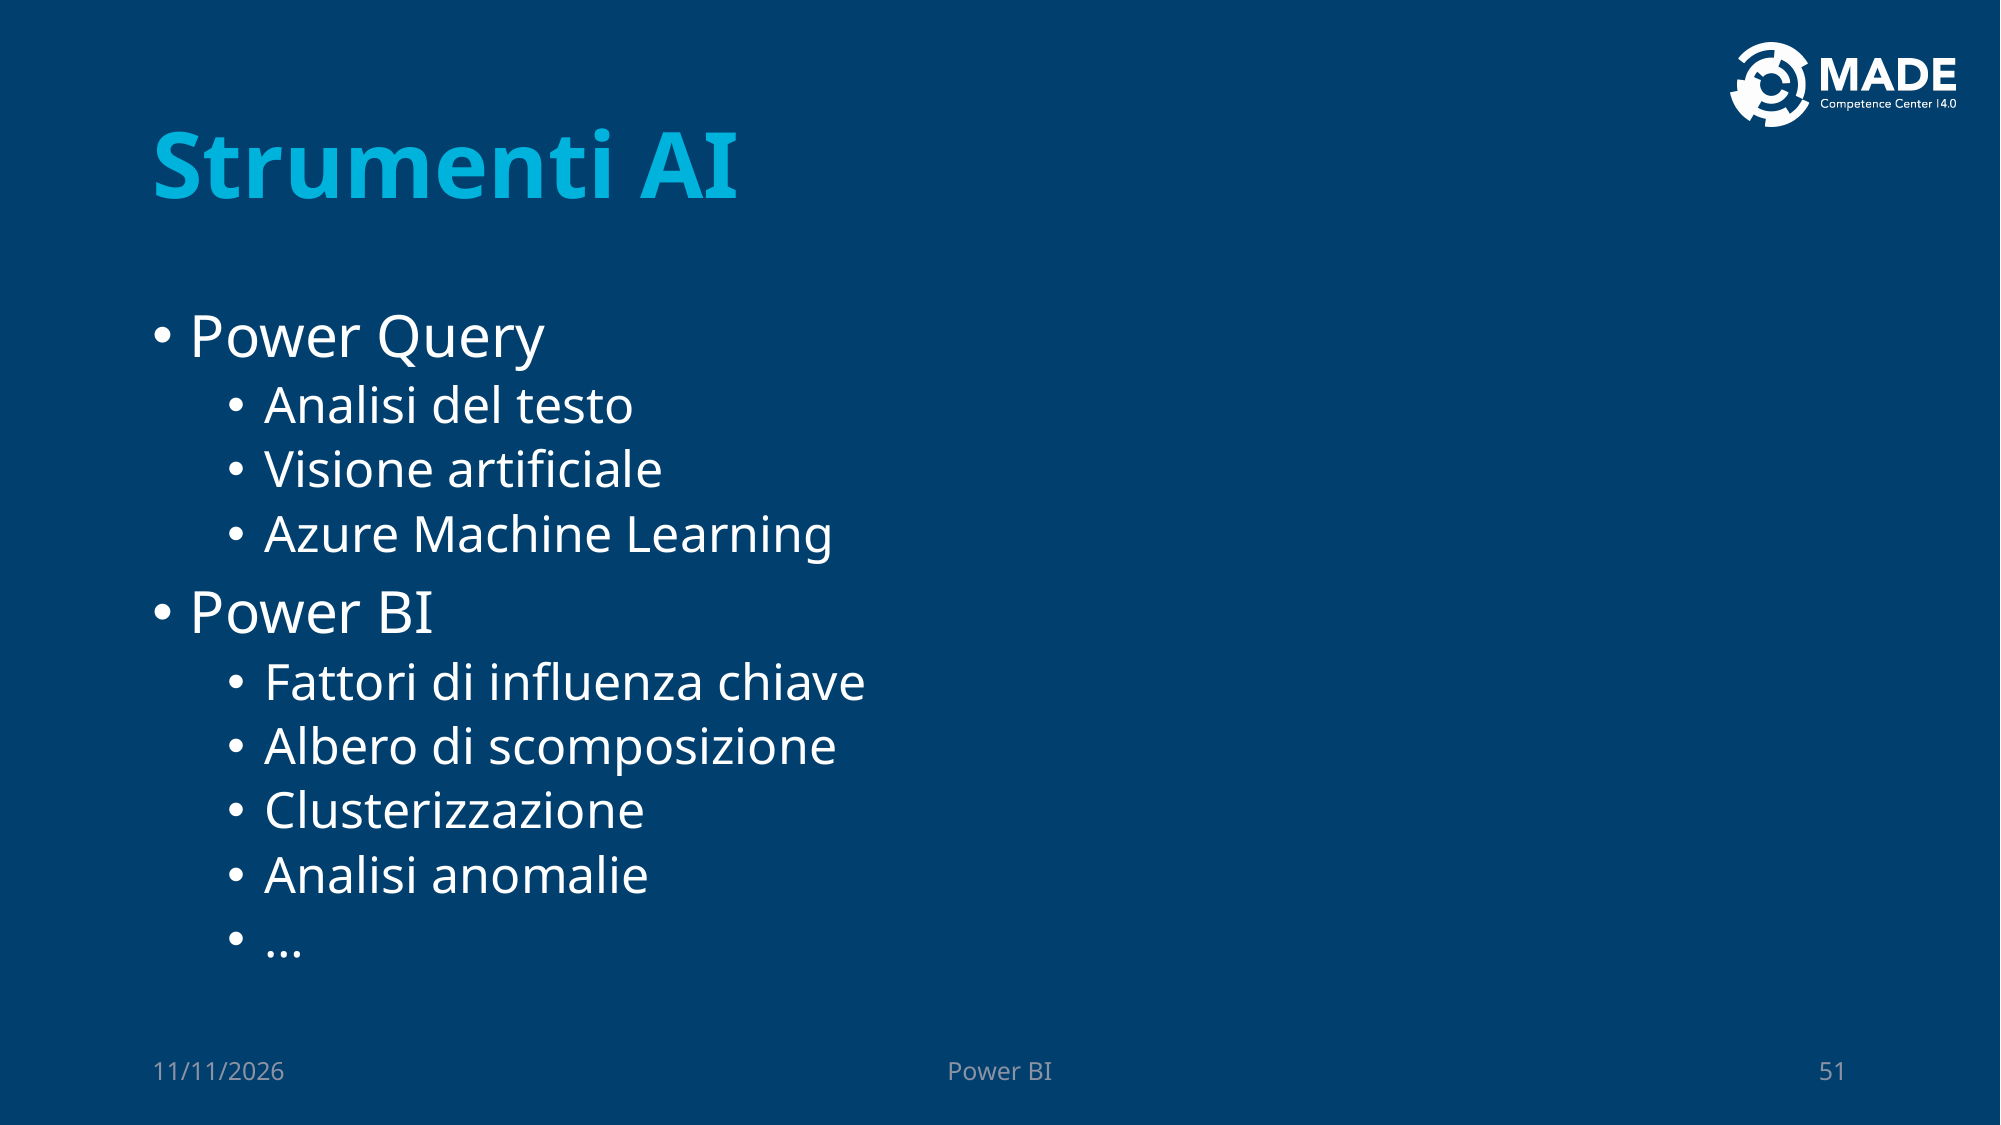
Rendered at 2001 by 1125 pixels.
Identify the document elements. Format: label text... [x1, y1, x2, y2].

list Power Query Analisi del testo Visione artificiale Azure Machine Learning Power BI Fattori di influenza chiave Albero di scomposizione Clusterizzazione Analisi anomalie … [137, 299, 1863, 1014]
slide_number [137, 1042, 588, 1103]
title Strumenti AI [137, 59, 1670, 278]
footer Power BI [662, 1042, 1338, 1103]
slide_number 51 [1412, 1042, 1863, 1103]
picture [1730, 42, 1956, 127]
